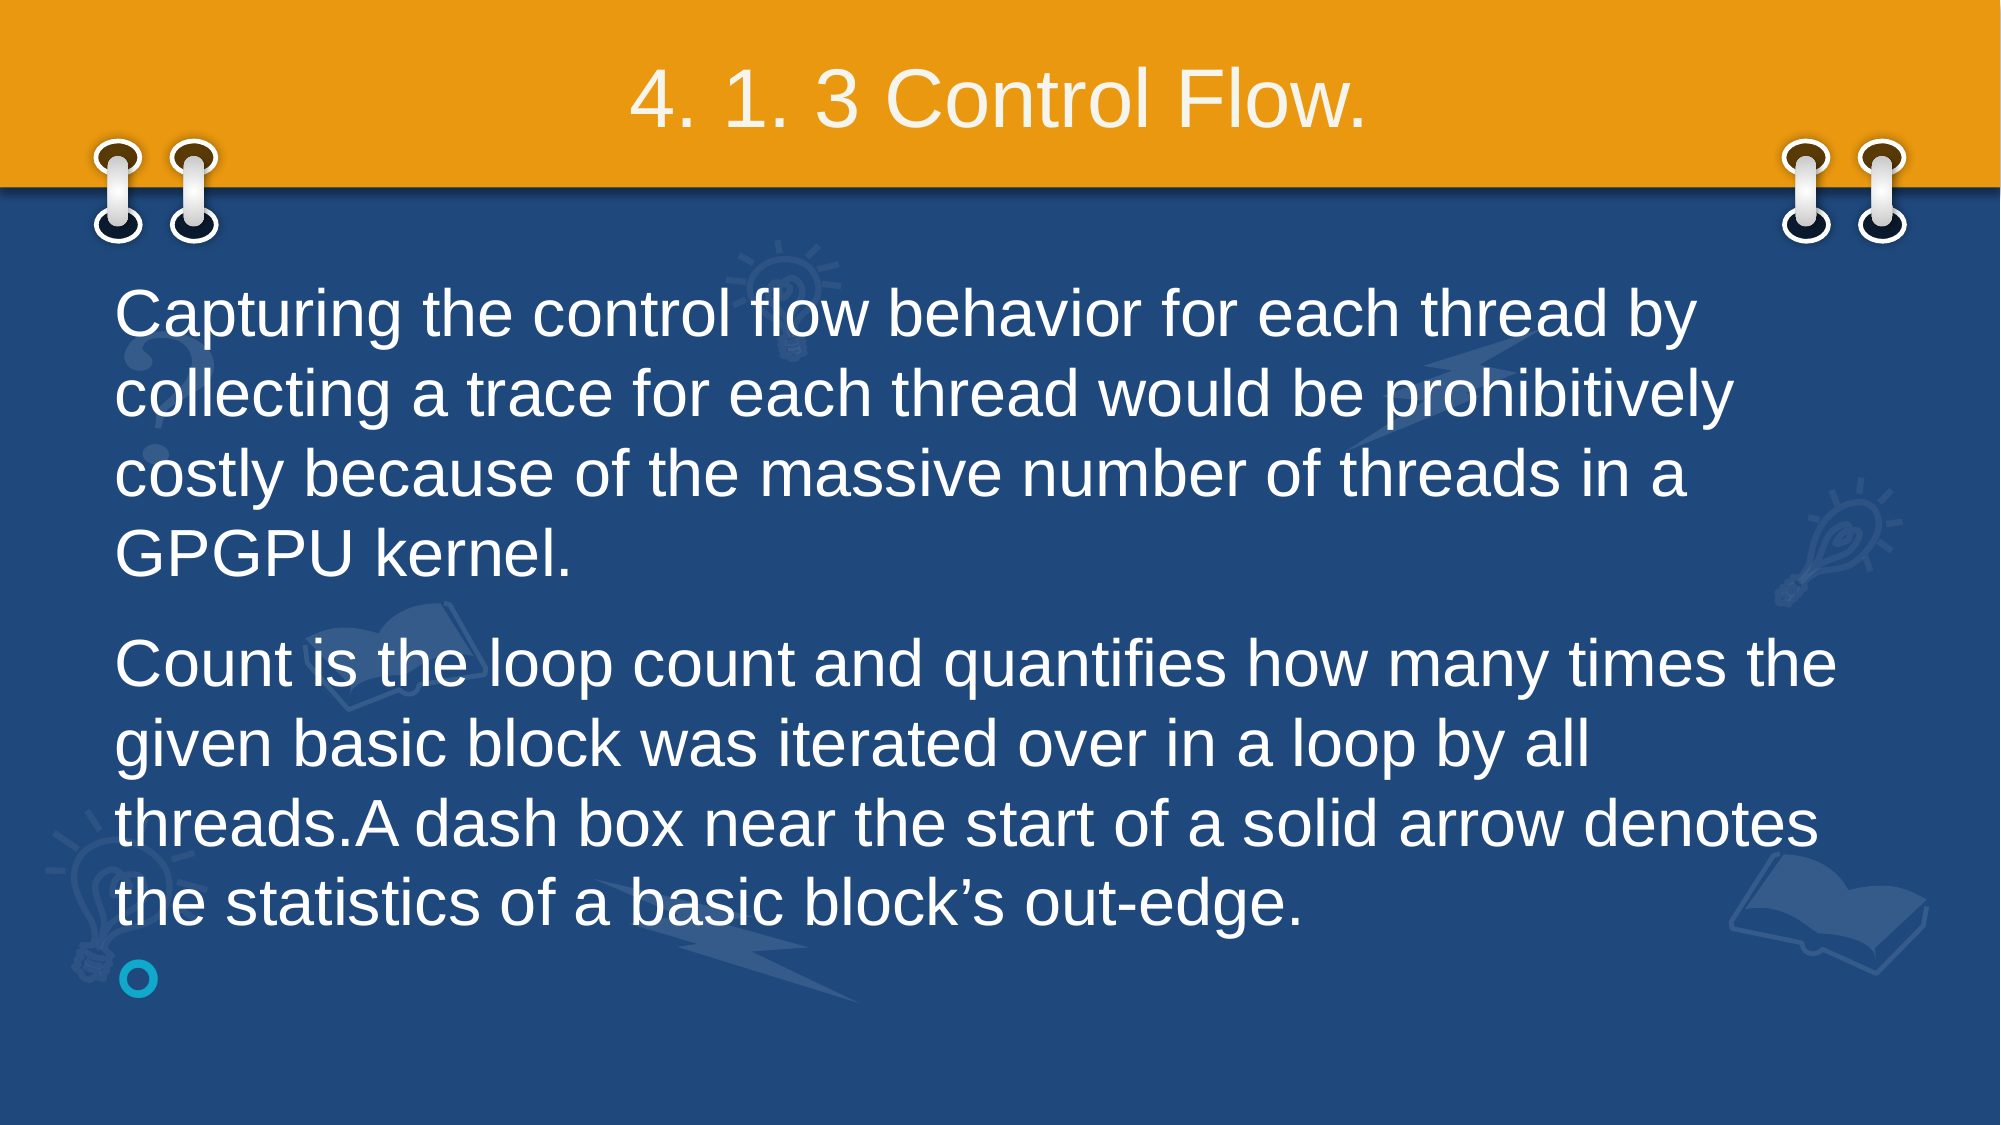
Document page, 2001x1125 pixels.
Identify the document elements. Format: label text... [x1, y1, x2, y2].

list Capturing the control flow behavior for each thread by collecting a trace for each thread would be prohibitively costly because of the massive number of threads in a GPGPU kernel. Count is the loop count and quantifies how many times the given basic block was iterated over in a loop by all threads.A dash box near the start of a solid arrow denotes the statistics of a basic block’s out-edge. [99, 262, 1900, 1005]
title 4. 1. 3 Control Flow. [99, 0, 1900, 188]
